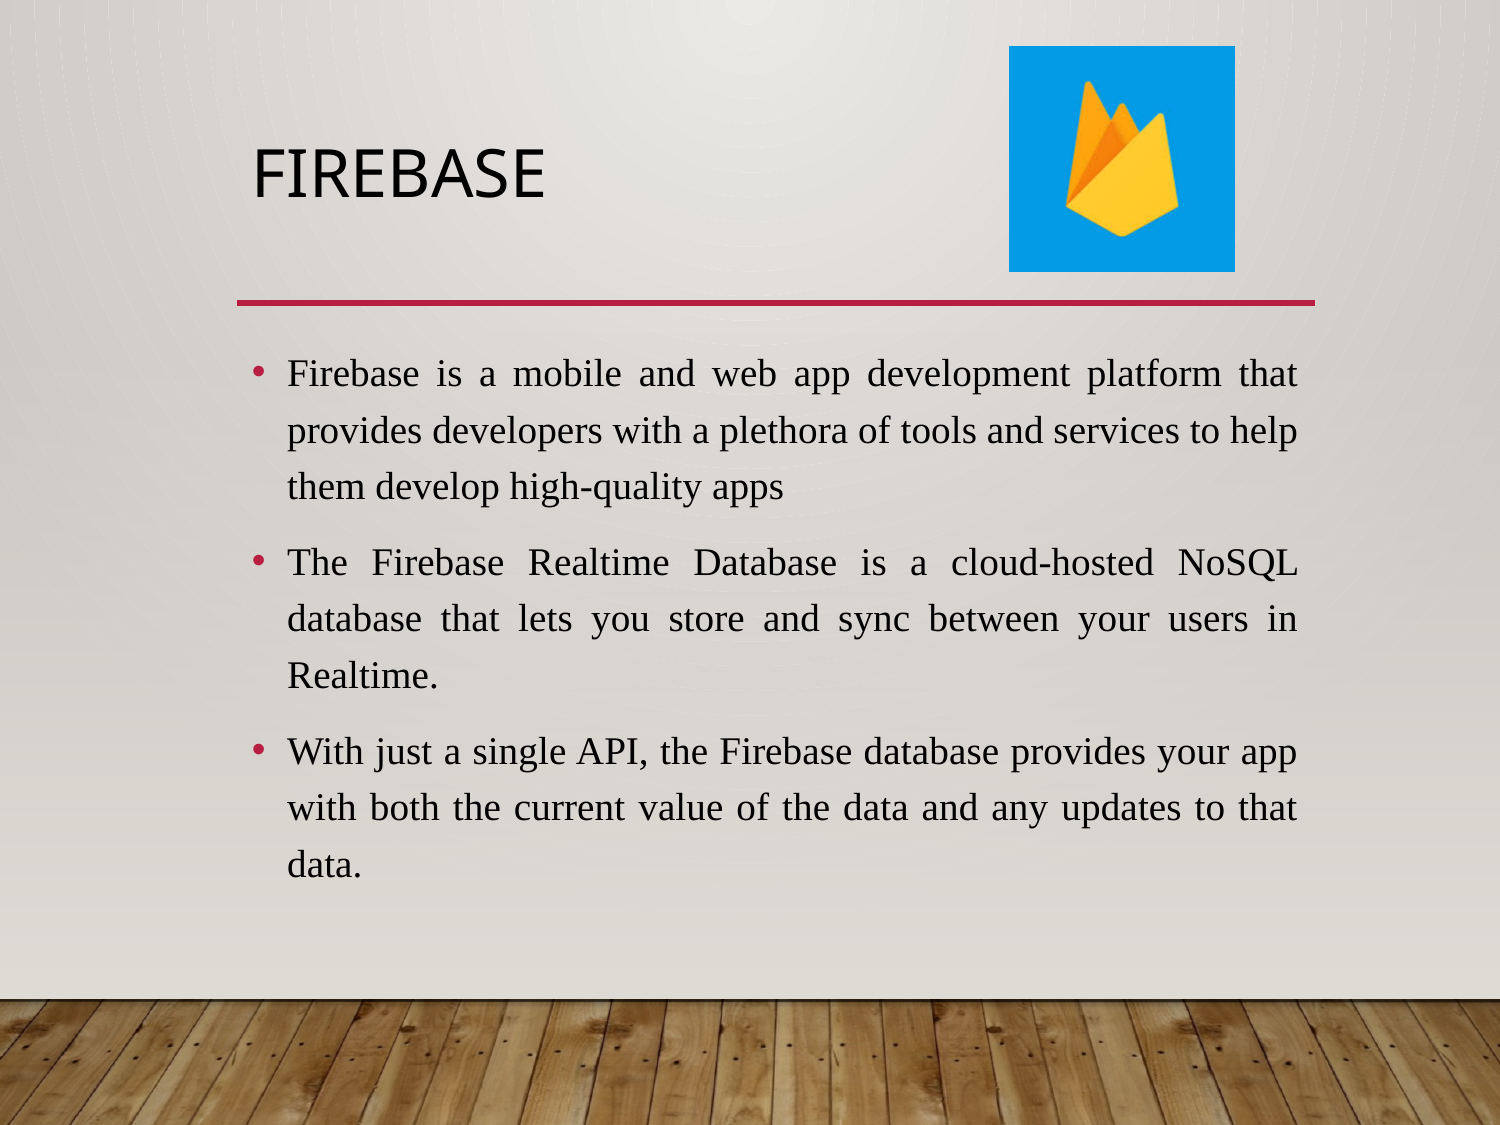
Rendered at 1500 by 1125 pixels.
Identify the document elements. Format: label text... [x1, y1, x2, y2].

picture [1066, 81, 1179, 236]
list Firebase is a mobile and web app development platform that provides developers with a plethora of tools and services to help them develop high-quality apps The Firebase Realtime Database is a cloud-hosted NoSQL database that lets you store and sync between your users in Realtime. With just a single API, the Firebase database provides your app with both the current value of the data and any updates to that data. [236, 330, 1315, 897]
picture [0, 999, 1500, 1125]
title FireBAse [236, 131, 1315, 305]
